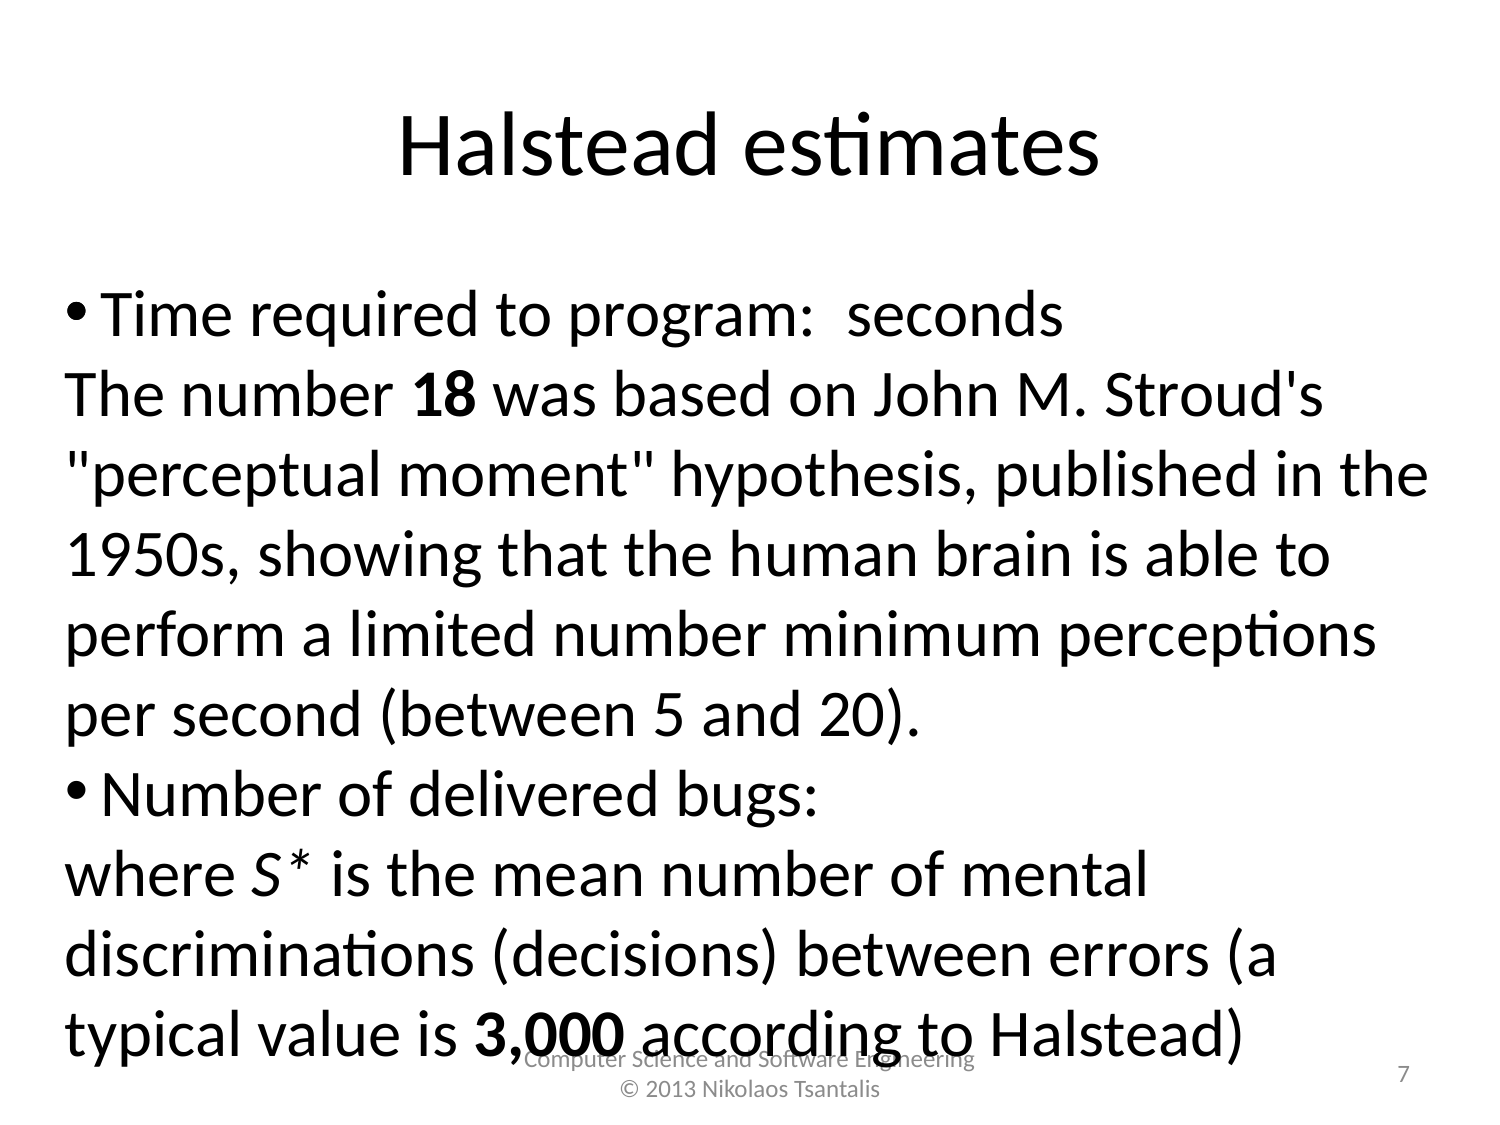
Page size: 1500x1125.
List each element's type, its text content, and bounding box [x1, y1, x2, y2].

text_box Halstead estimates [75, 45, 1425, 233]
text_box <number> [1074, 1042, 1425, 1103]
text_box [49, 262, 1450, 1005]
